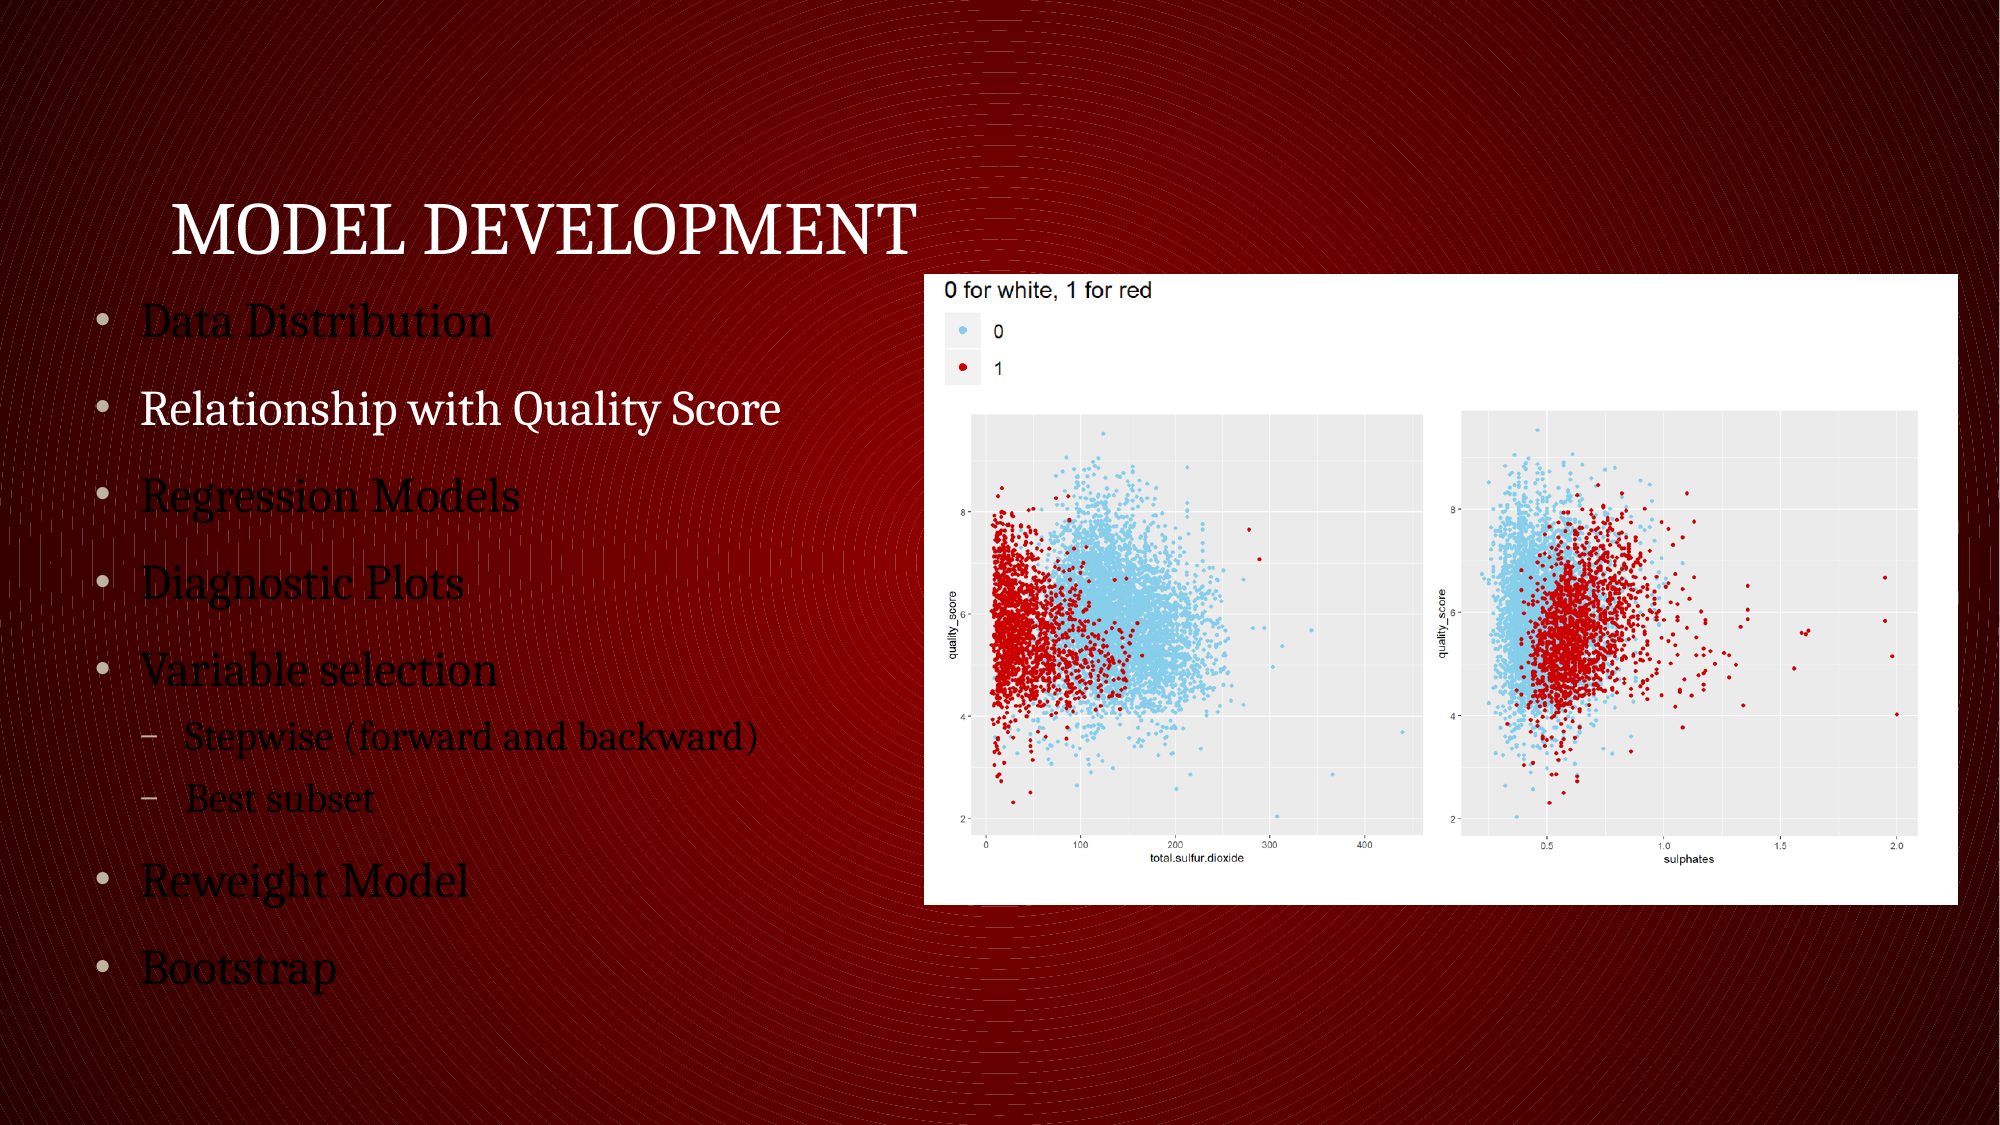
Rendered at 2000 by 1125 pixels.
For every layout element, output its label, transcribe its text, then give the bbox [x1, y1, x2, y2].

picture [924, 273, 1959, 906]
title Model development [149, 79, 1850, 280]
list Data Distribution Relationship with Quality Score Regression Models Diagnostic Plots Variable selection Stepwise (forward and backward) Best subset Reweight Model Bootstrap [74, 284, 892, 1018]
